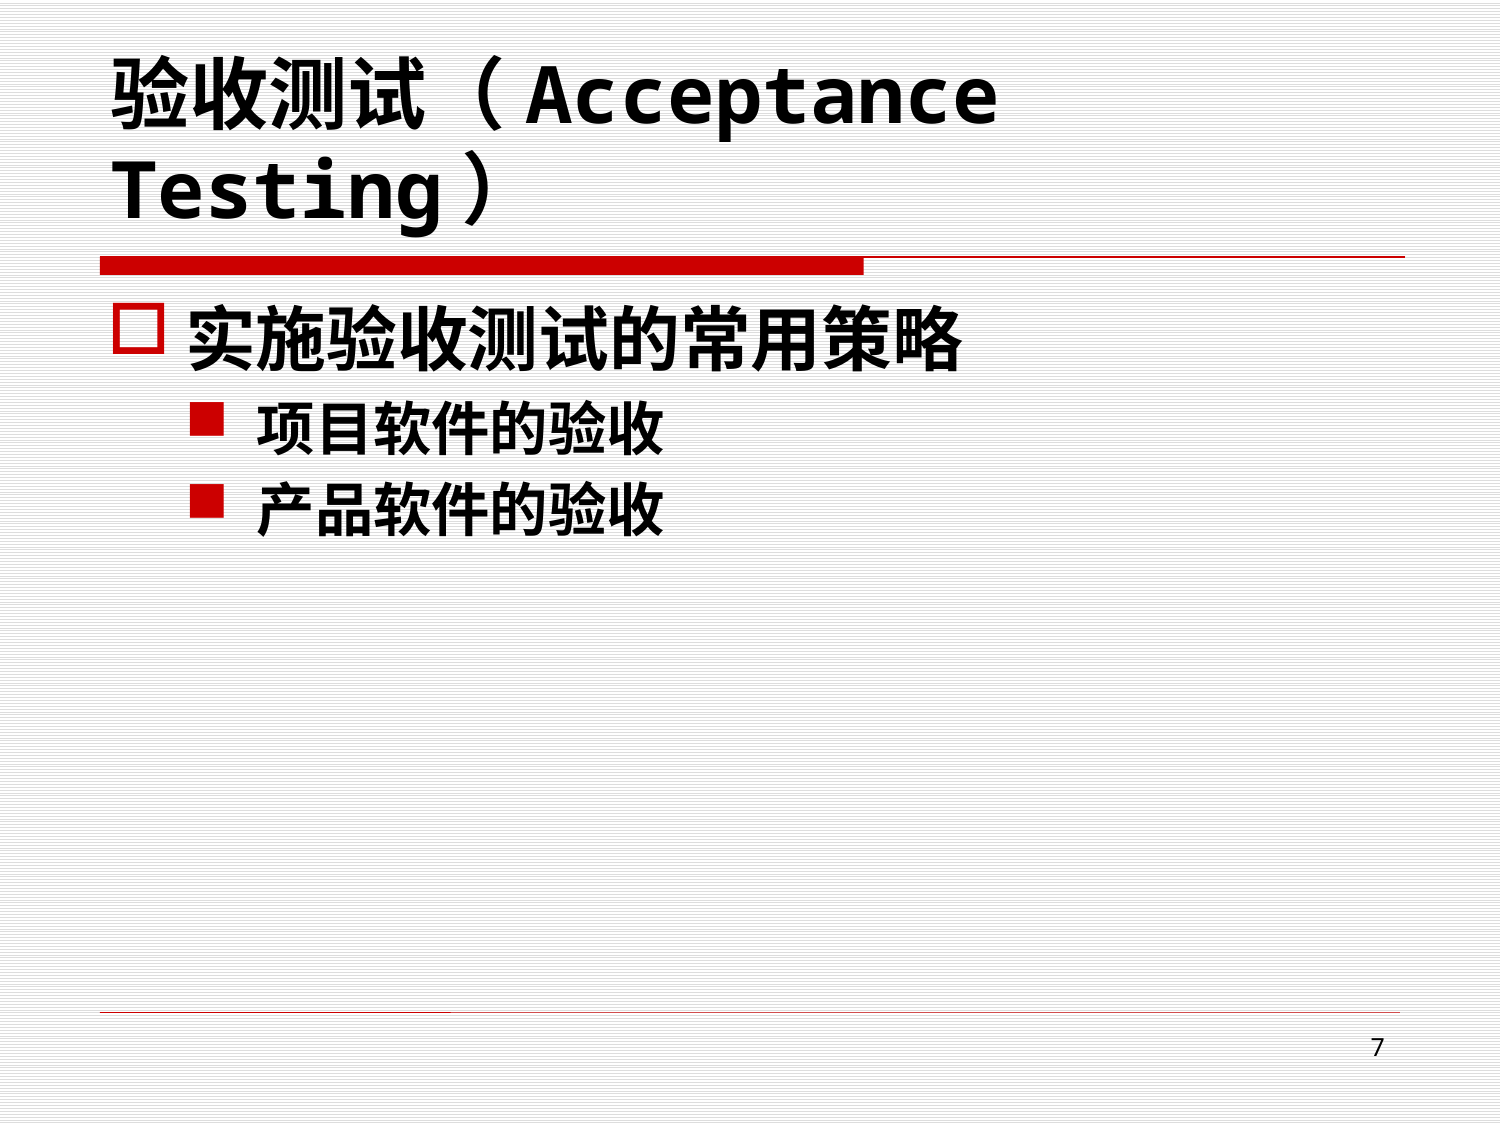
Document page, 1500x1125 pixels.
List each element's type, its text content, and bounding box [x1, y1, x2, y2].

slide_number 7 [1074, 1024, 1401, 1103]
text_box 验收测试（Acceptance Testing） [95, 113, 1471, 242]
list 实施验收测试的常用策略 项目软件的验收 产品软件的验收 [92, 287, 1406, 988]
